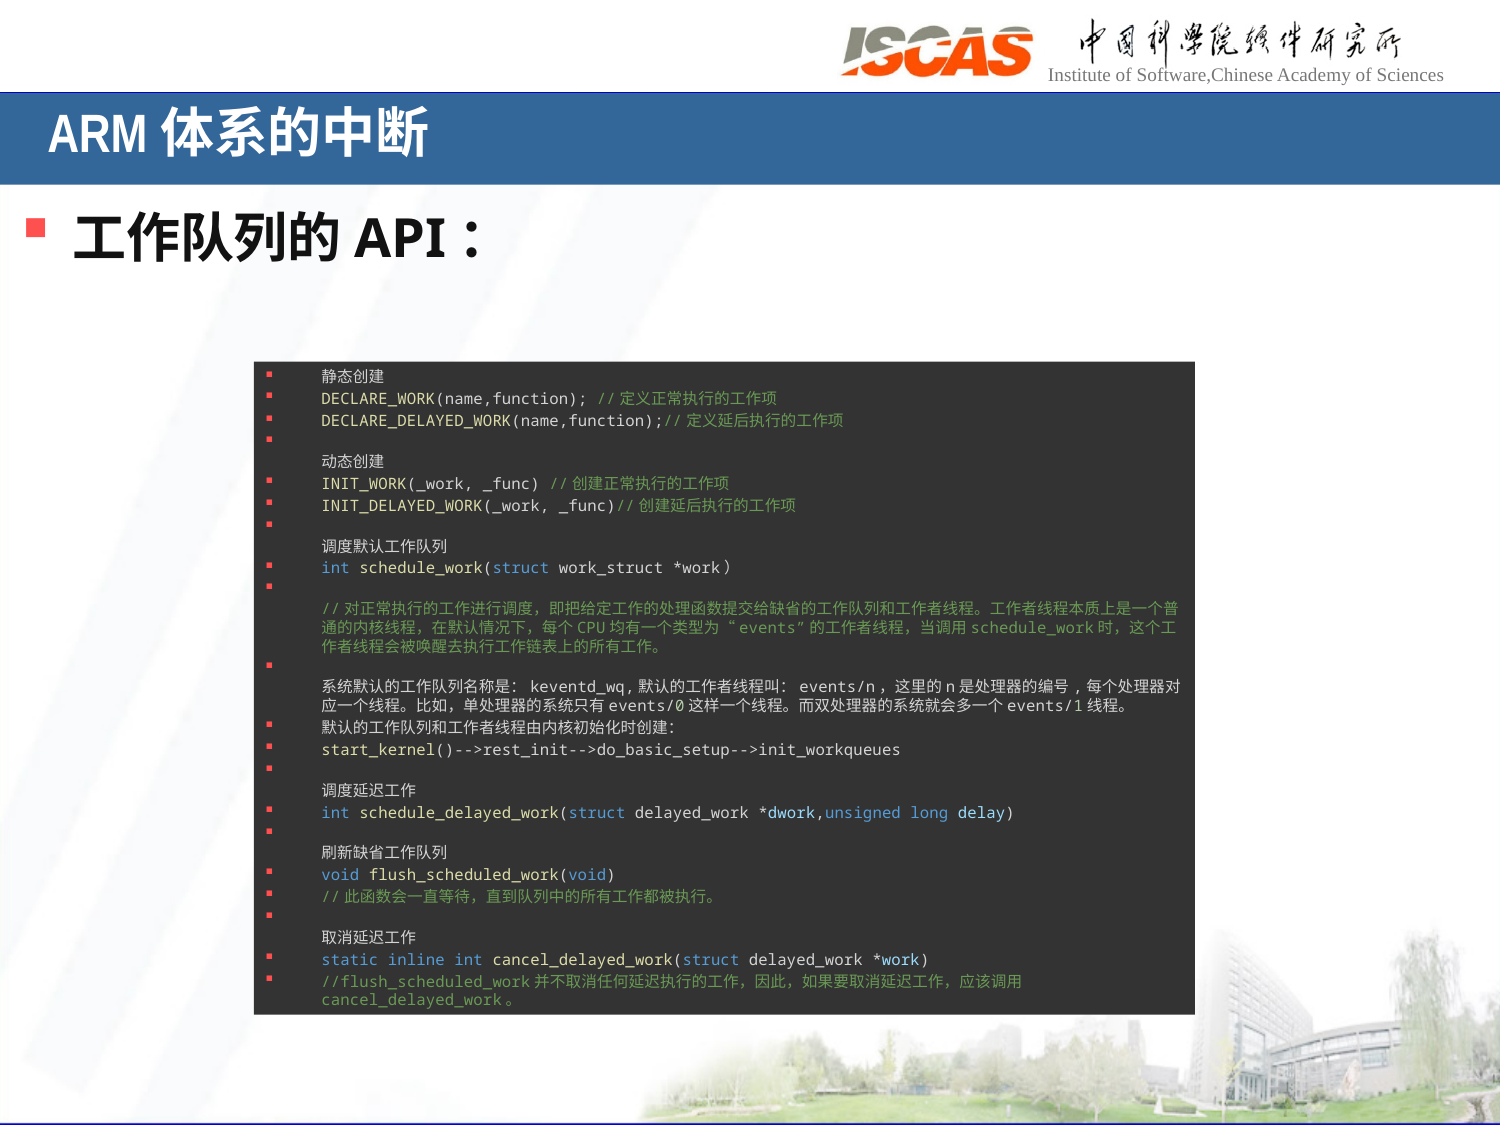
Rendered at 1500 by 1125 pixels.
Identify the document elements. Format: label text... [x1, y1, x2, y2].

picture [0, 185, 1500, 1125]
picture [1077, 15, 1402, 71]
list 静态创建 DECLARE_WORK(name,function); //定义正常执行的工作项 DECLARE_DELAYED_WORK(name,function);//定义延后执行的工作项 动态创建 INIT_WORK(_work, _func) //创建正常执行的工作项 INIT_DELAYED_WORK(_work, _func)//创建延后执行的工作项 调度默认工作队列 int schedule_work(struct work_struct *work） //对正常执行的工作进行调度，即把给定工作的处理函数提交给缺省的工作队列和工作者线程。工作者线程本质上是一个普通的内核线程，在默认情况下，每个CPU均有一个类型为“events”的工作者线程，当调用schedule_work时，这个工作者线程会被唤醒去执行工作链表上的所有工作。 系统默认的工作队列名称是：keventd_wq,默认的工作者线程叫：events/n，这里的n是处理器的编号,每个处理器对应一个线程。比如，单处理器的系统只有events/0这样一个线程。而双处理器的系统就会多一个events/1线程。 默认的工作队列和工作者线程由内核初始化时创建： start_kernel()-->rest_init-->do_basic_setup-->init_workqueues 调度延迟工作 int schedule_delayed_work(struct delayed_work *dwork,unsigned long delay) 刷新缺省工作队列 void flush_scheduled_work(void) //此函数会一直等待，直到队列中的所有工作都被执行。 取消延迟工作 static inline int cancel_delayed_work(struct delayed_work *work) //flush_scheduled_work并不取消任何延迟执行的工作，因此，如果要取消延迟工作，应该调用cancel_delayed_work。 [253, 361, 1196, 1015]
list 工作队列的API： [5, 196, 1375, 858]
title ARM体系的中断 [0, 92, 1500, 185]
picture [837, 18, 1045, 87]
